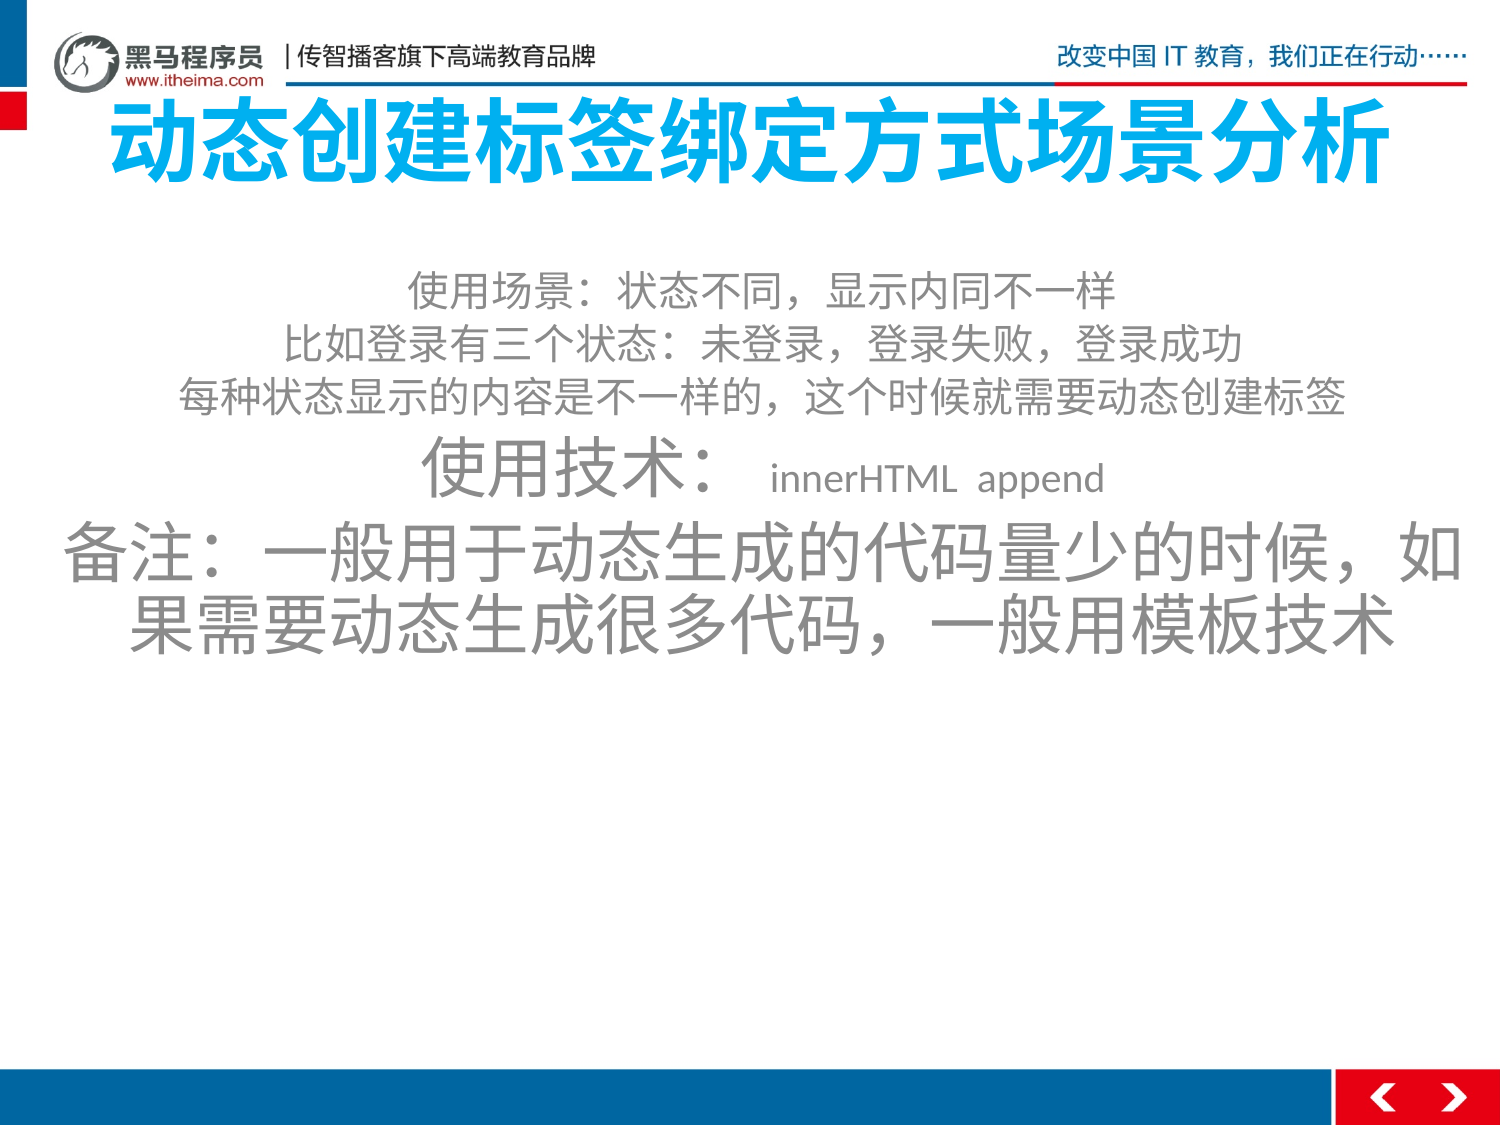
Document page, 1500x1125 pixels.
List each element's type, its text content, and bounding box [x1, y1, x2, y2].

subtitle 使用场景：状态不同，显示内同不一样 比如登录有三个状态：未登录，登录失败，登录成功 每种状态显示的内容是不一样的，这个时候就需要动态创建标签 使用技术：innerHTML append 备注：一般用于动态生成的代码量少的时候，如果需要动态生成很多代码，一般用模板技术 [42, 262, 1483, 1005]
title 动态创建标签绑定方式场景分析 [75, 45, 1425, 233]
picture [0, 0, 1500, 1125]
